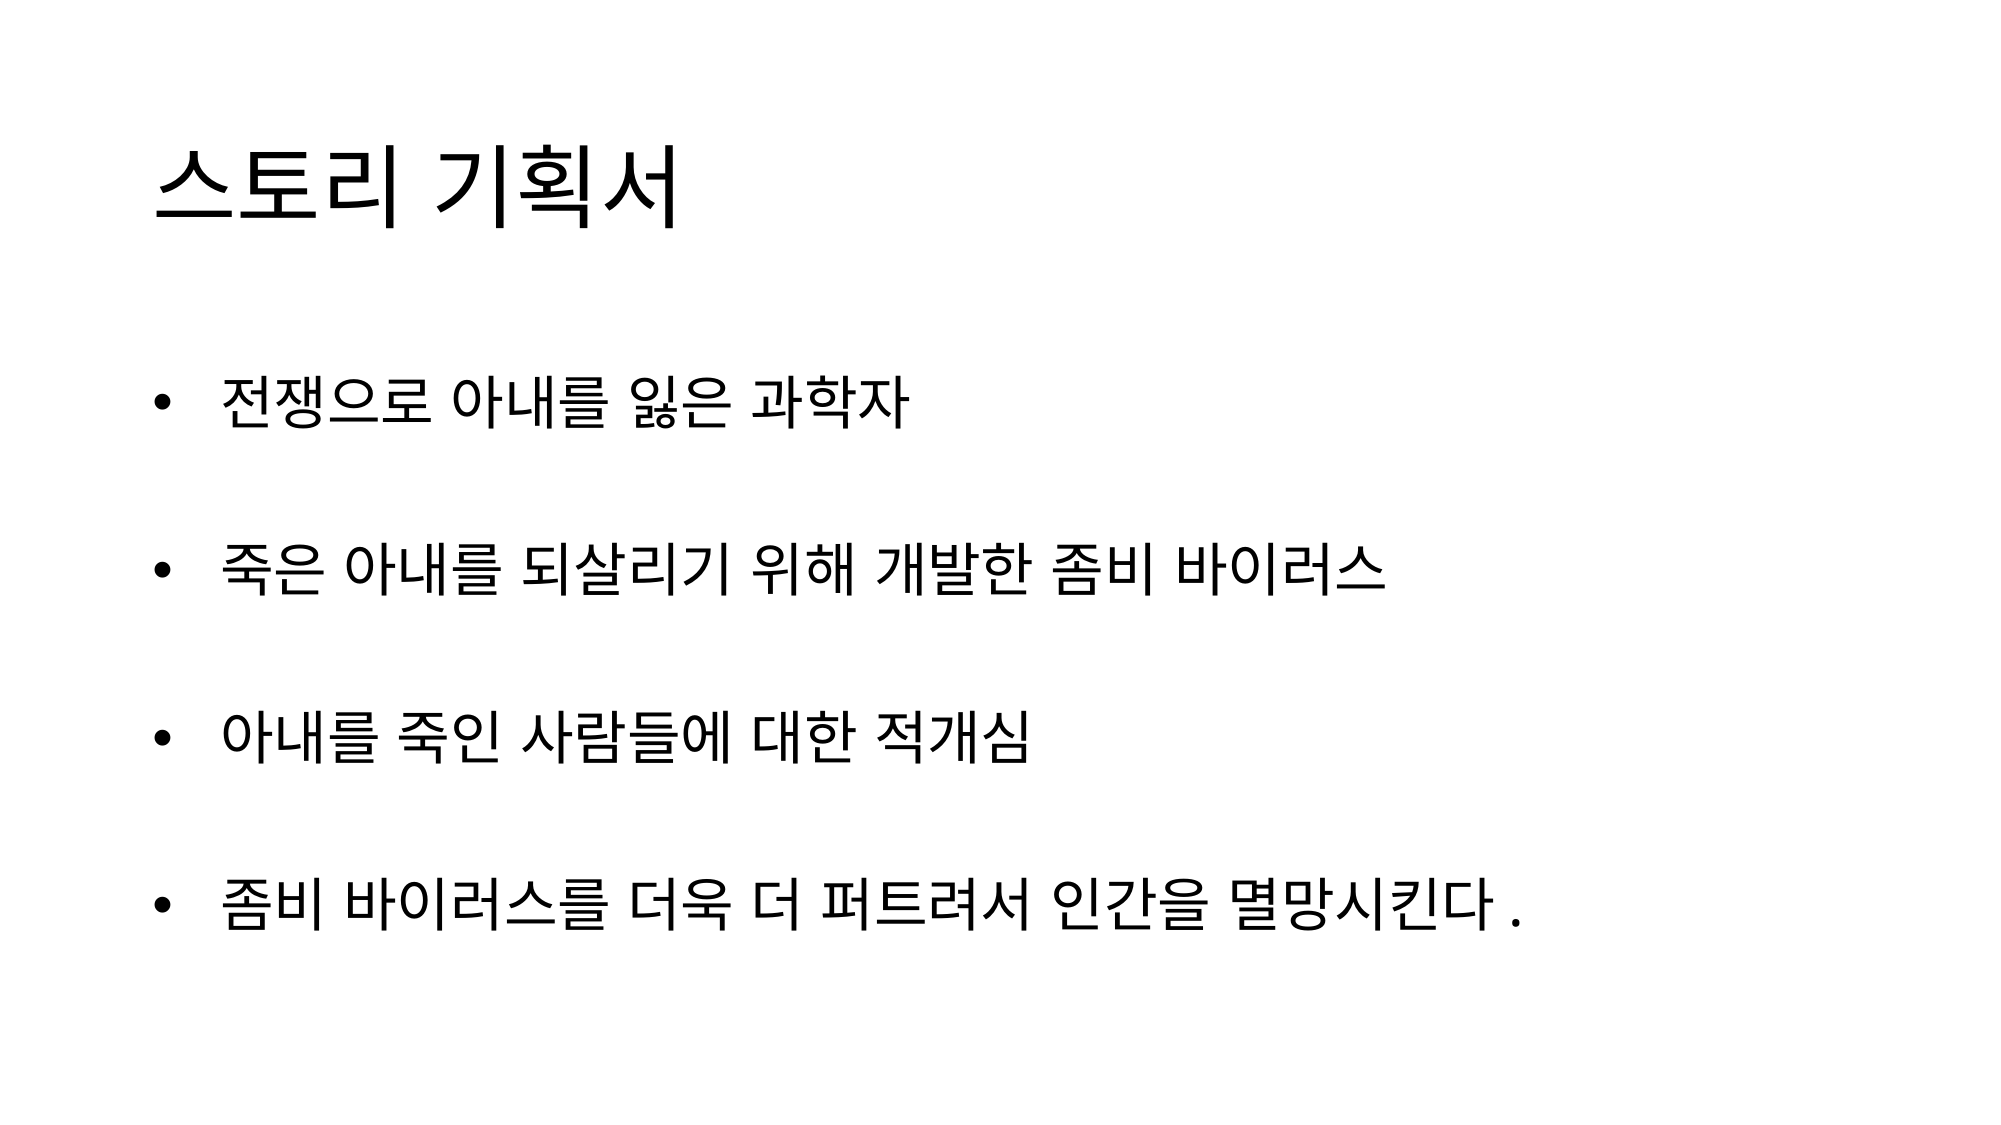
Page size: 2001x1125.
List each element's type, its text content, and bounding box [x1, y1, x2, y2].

list 전쟁으로 아내를 잃은 과학자 죽은 아내를 되살리기 위해 개발한 좀비 바이러스 아내를 죽인 사람들에 대한 적개심 좀비 바이러스를 더욱 더 퍼트려서 인간을 멸망시킨다. [137, 191, 1863, 1014]
title 스토리 기획서 [137, 125, 1863, 191]
